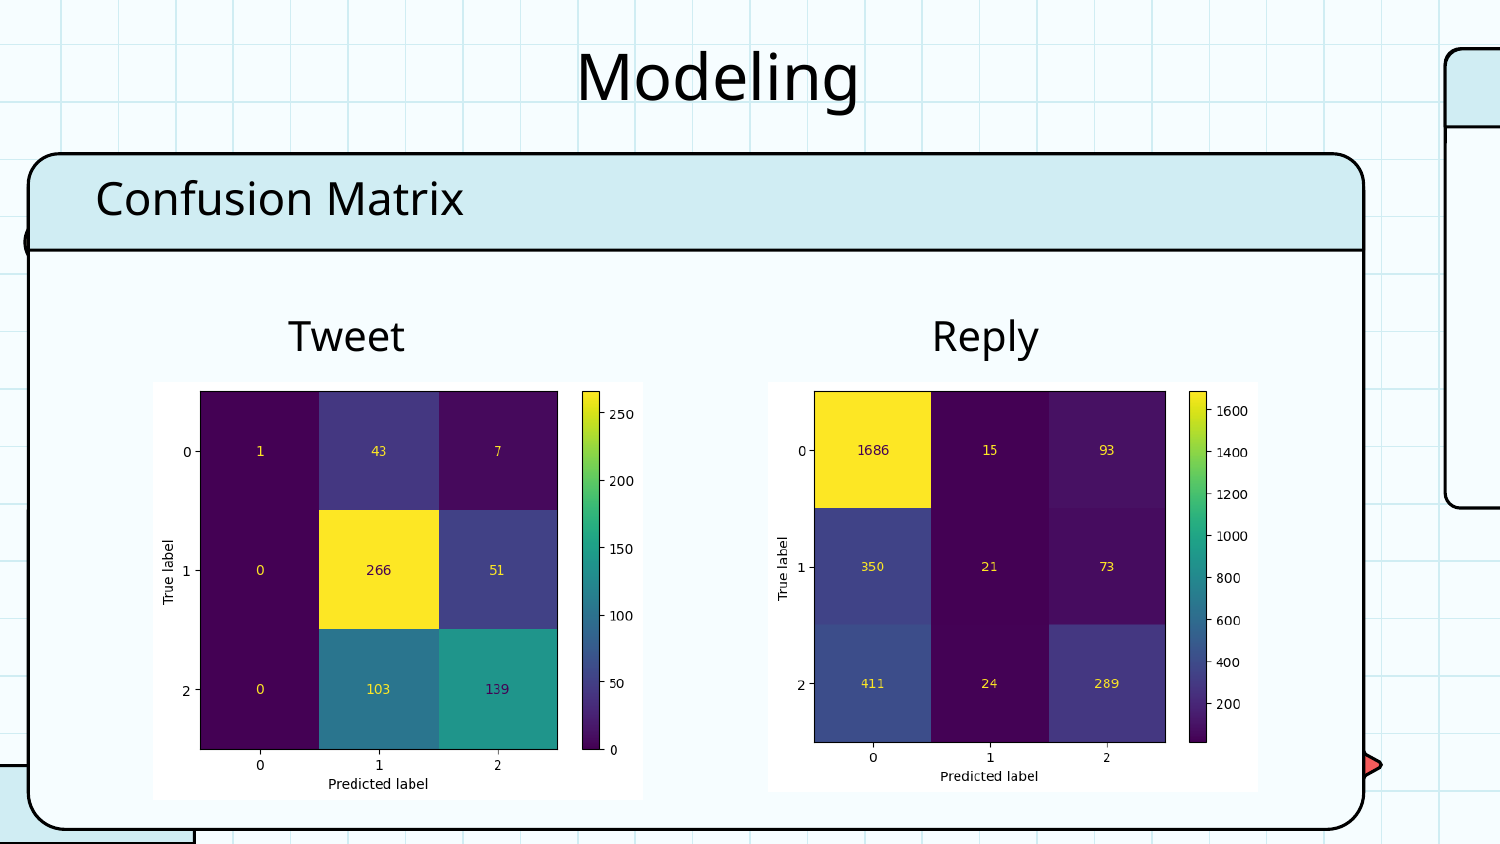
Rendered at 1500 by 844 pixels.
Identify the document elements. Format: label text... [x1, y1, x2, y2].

picture [153, 382, 643, 800]
picture [768, 382, 1258, 793]
subtitle Reply [1369, 308, 1500, 375]
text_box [28, 153, 1364, 830]
title Modeling [86, 20, 1351, 115]
